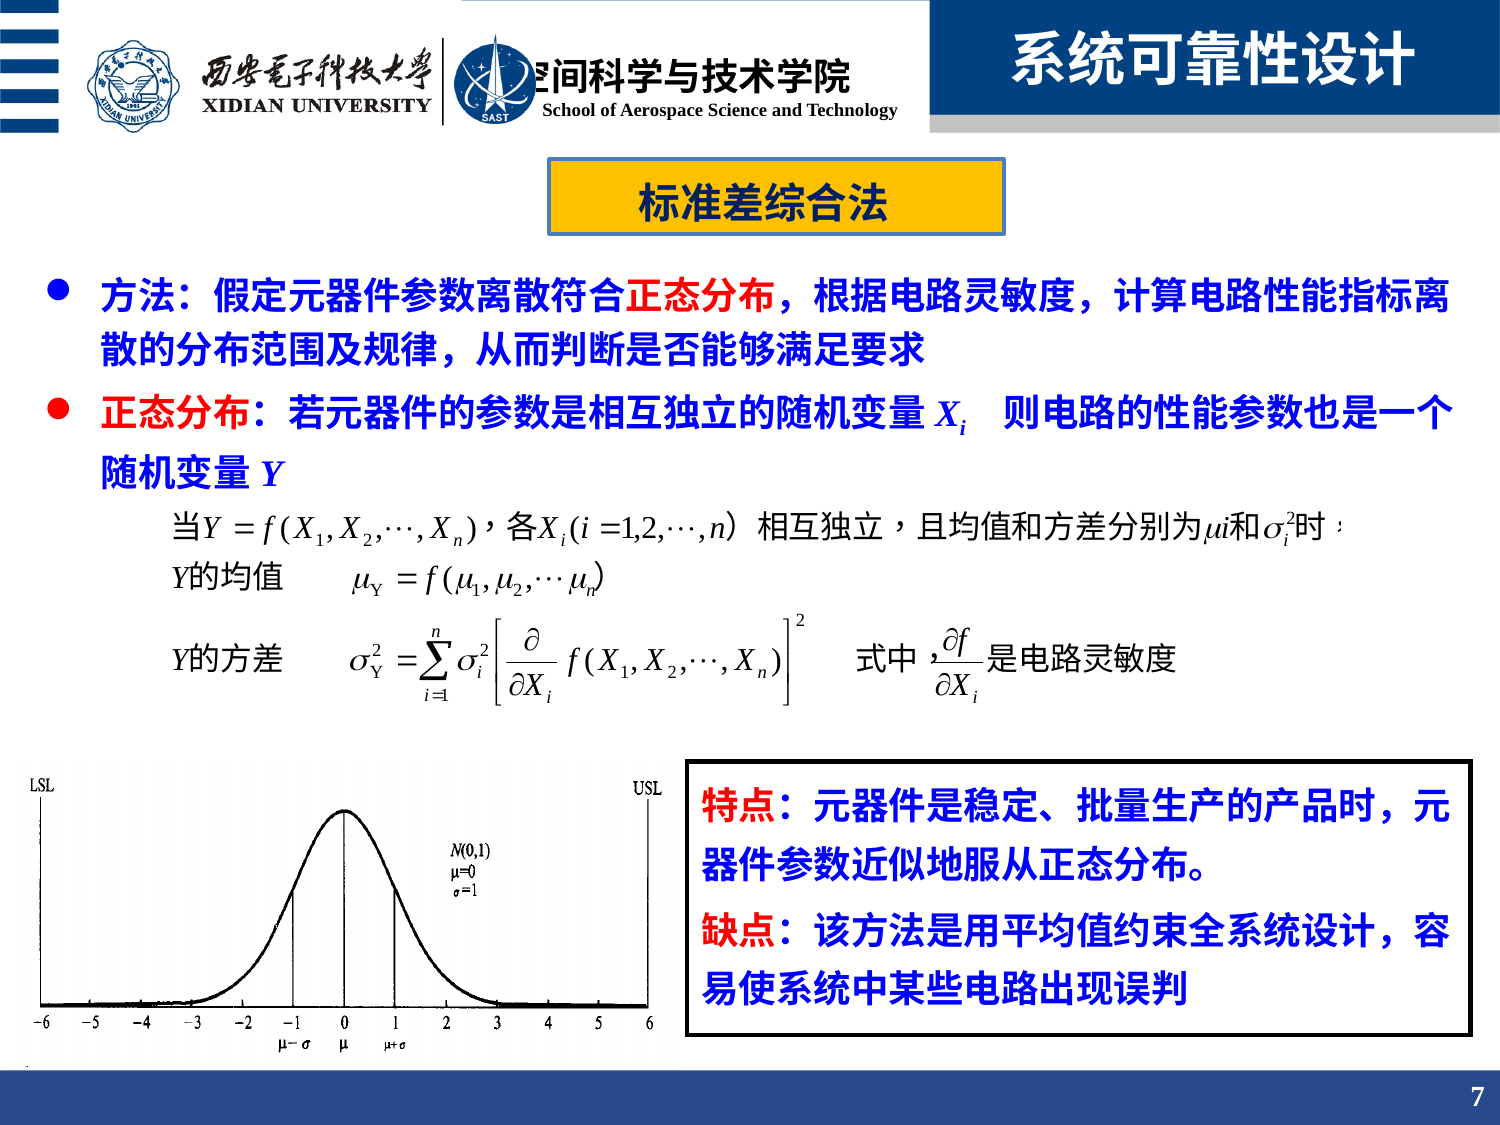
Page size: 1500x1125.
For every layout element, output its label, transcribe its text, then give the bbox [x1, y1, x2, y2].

text_box 标准差综合法 [549, 159, 1004, 234]
picture [0, 0, 1500, 1070]
text_box 系统可靠性设计 [927, 0, 1500, 114]
text_box 方法：假定元器件参数离散符合正态分布，根据电路灵敏度，计算电路性能指标离散的分布范围及规律，从而判断是否能够满足要求 正态分布：若元器件的参数是相互独立的随机变量Xi 则电路的性能参数也是一个随机变量Y [29, 255, 1471, 622]
text_box 特点：元器件是稳定、批量生产的产品时，元器件参数近似地服从正态分布。 缺点：该方法是用平均值约束全系统设计，容易使系统中某些电路出现误判 [686, 761, 1471, 1035]
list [167, 504, 1341, 760]
